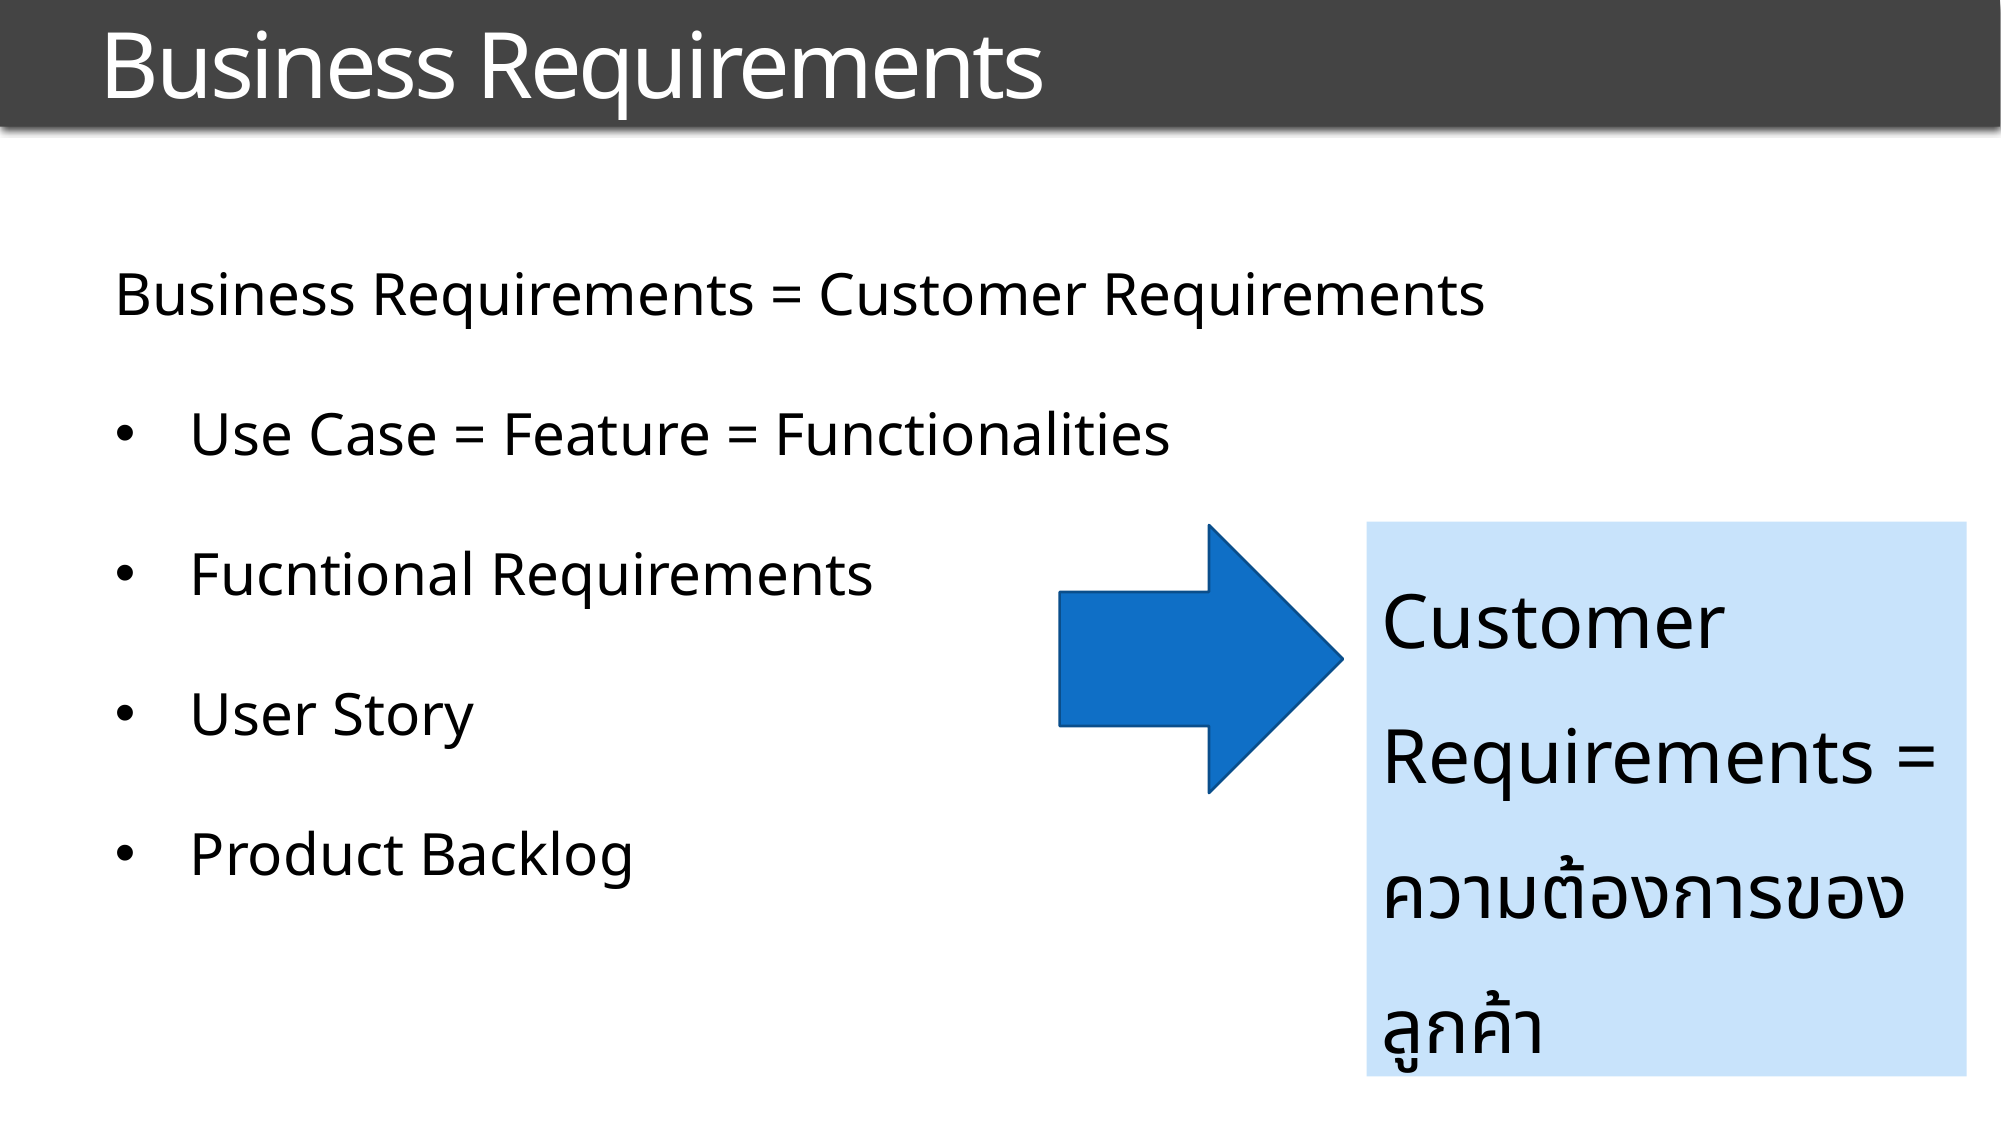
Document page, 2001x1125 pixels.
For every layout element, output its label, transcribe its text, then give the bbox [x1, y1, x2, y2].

text_box Customer Requirements = ความต้องการของลูกค้า [1366, 521, 1967, 1077]
title Business Requirements [99, 23, 1900, 107]
text_box [1058, 523, 1344, 795]
text_box Business Requirements = Customer Requirements Use Case = Feature = Functionalities Fucntional Requirements User Story Product Backlog [99, 179, 1789, 895]
